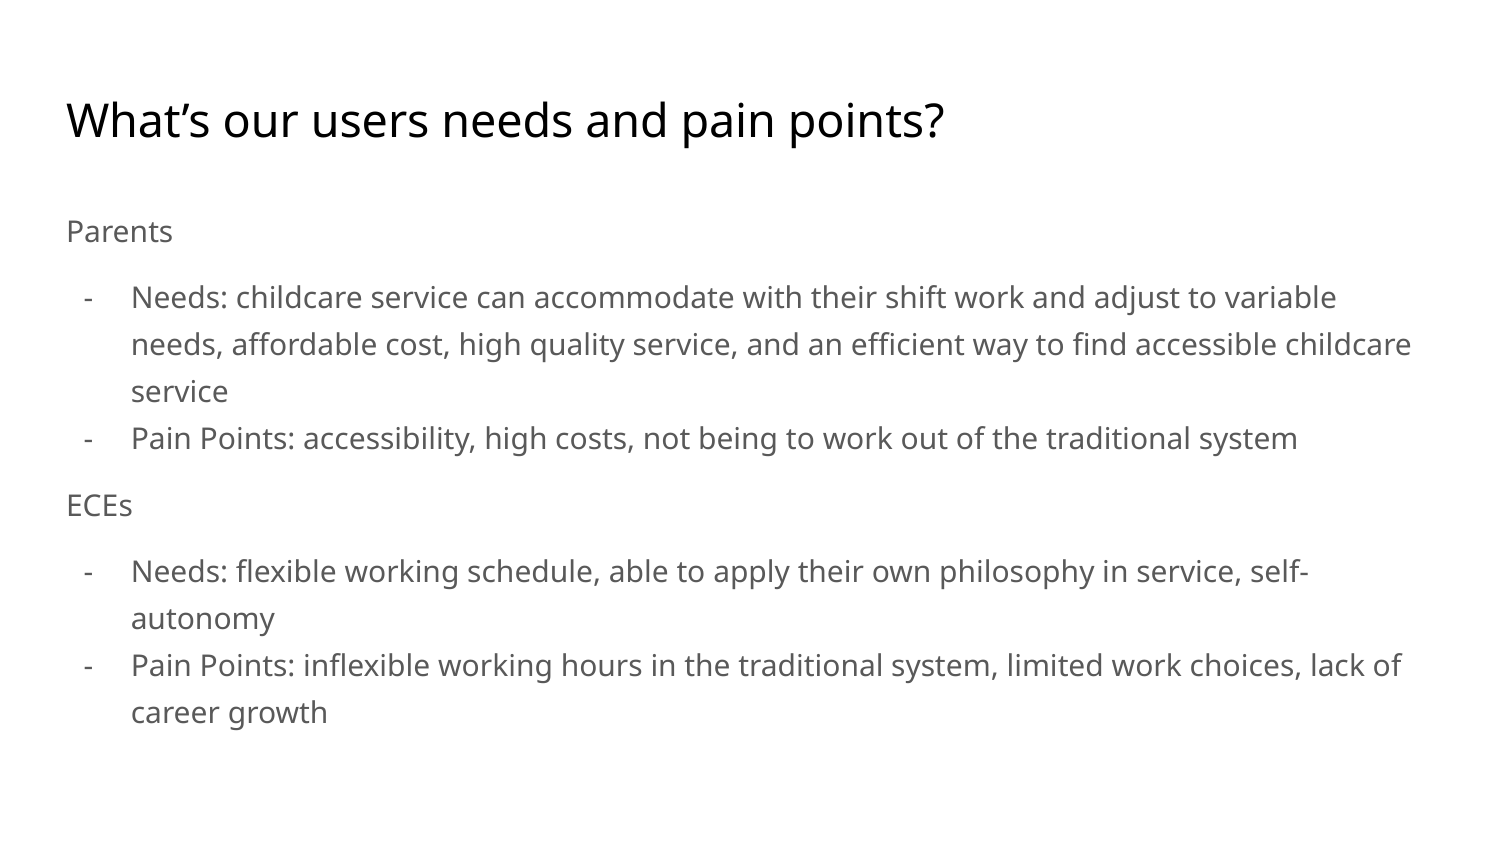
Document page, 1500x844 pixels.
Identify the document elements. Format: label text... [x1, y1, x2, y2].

title What’s our users needs and pain points? [51, 72, 1449, 167]
list Parents Needs: childcare service can accommodate with their shift work and adjust to variable needs, affordable cost, high quality service, and an efficient way to find accessible childcare service Pain Points: accessibility, high costs, not being to work out of the traditional system ECEs Needs: flexible working schedule, able to apply their own philosophy in service, self-autonomy Pain Points: inflexible working hours in the traditional system, limited work choices, lack of career growth [51, 189, 1449, 750]
